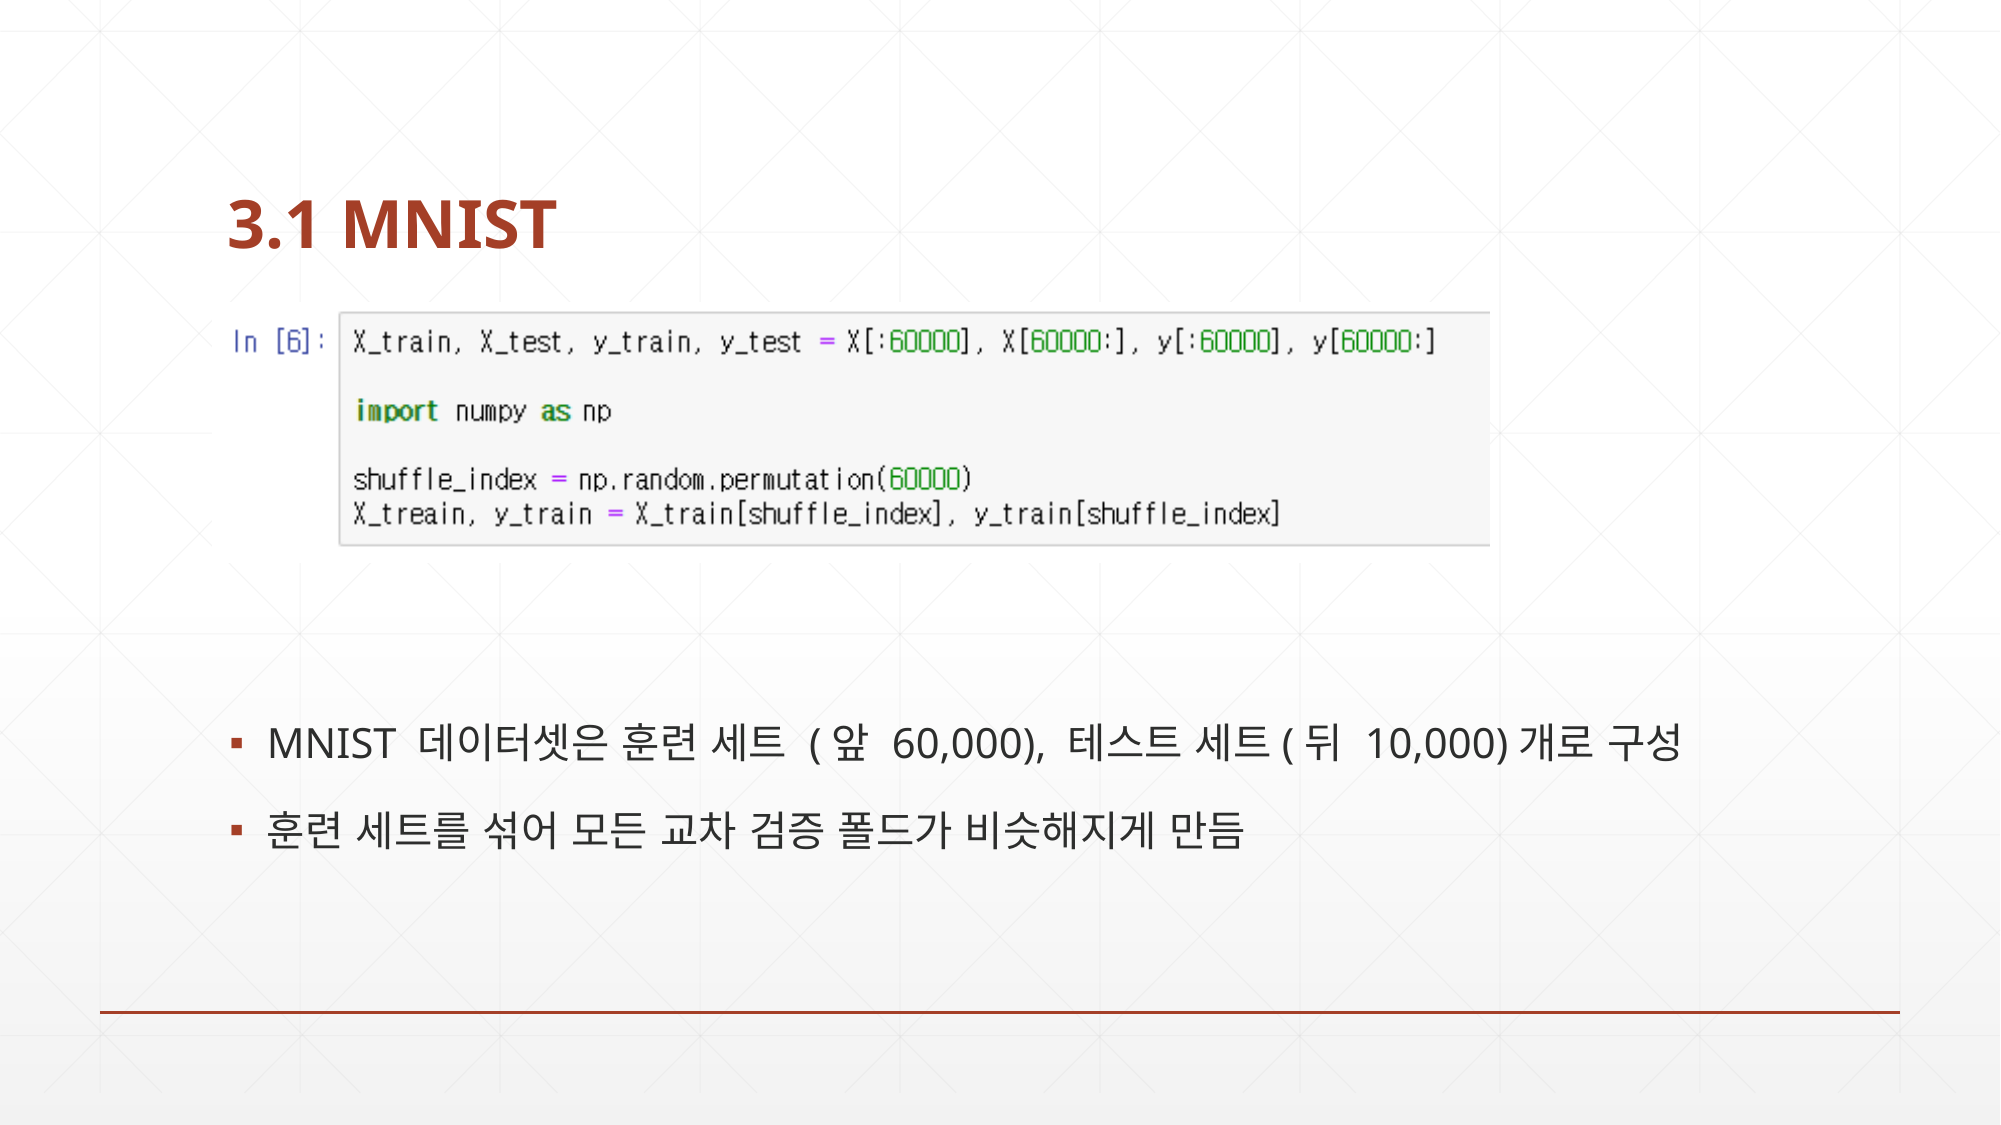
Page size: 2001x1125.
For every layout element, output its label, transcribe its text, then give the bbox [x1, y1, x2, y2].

title 3.1 MNIST [212, 82, 1788, 271]
picture [212, 302, 1490, 563]
list MNIST 데이터셋은 훈련 세트 (앞 60,000), 테스트 세트(뒤 10,000)개로 구성 훈련 세트를 섞어 모든 교차 검증 폴드가 비슷해지게 만듬 [214, 621, 1790, 988]
